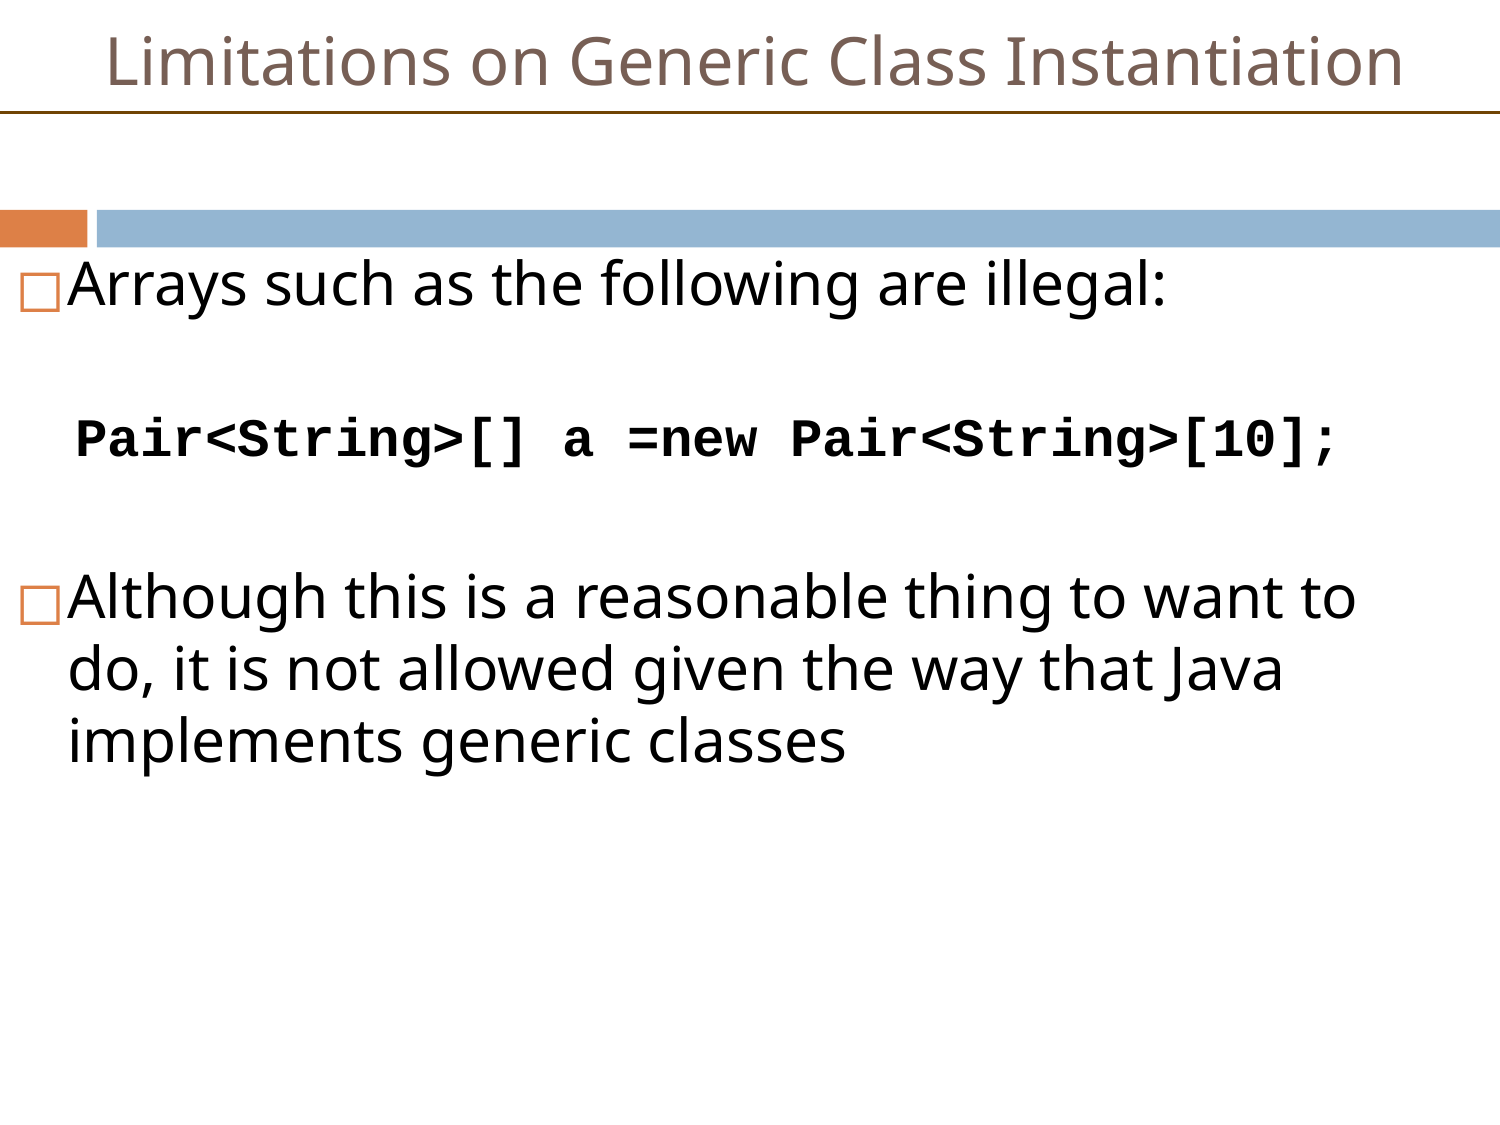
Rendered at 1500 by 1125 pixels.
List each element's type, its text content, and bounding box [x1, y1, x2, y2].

title Limitations on Generic Class Instantiation [12, 0, 1500, 111]
list Arrays such as the following are illegal: Pair<String>[] a =new Pair<String>[10]; Although this is a reasonable thing to want to do, it is not allowed given the way that Java implements generic classes [0, 149, 1425, 1005]
